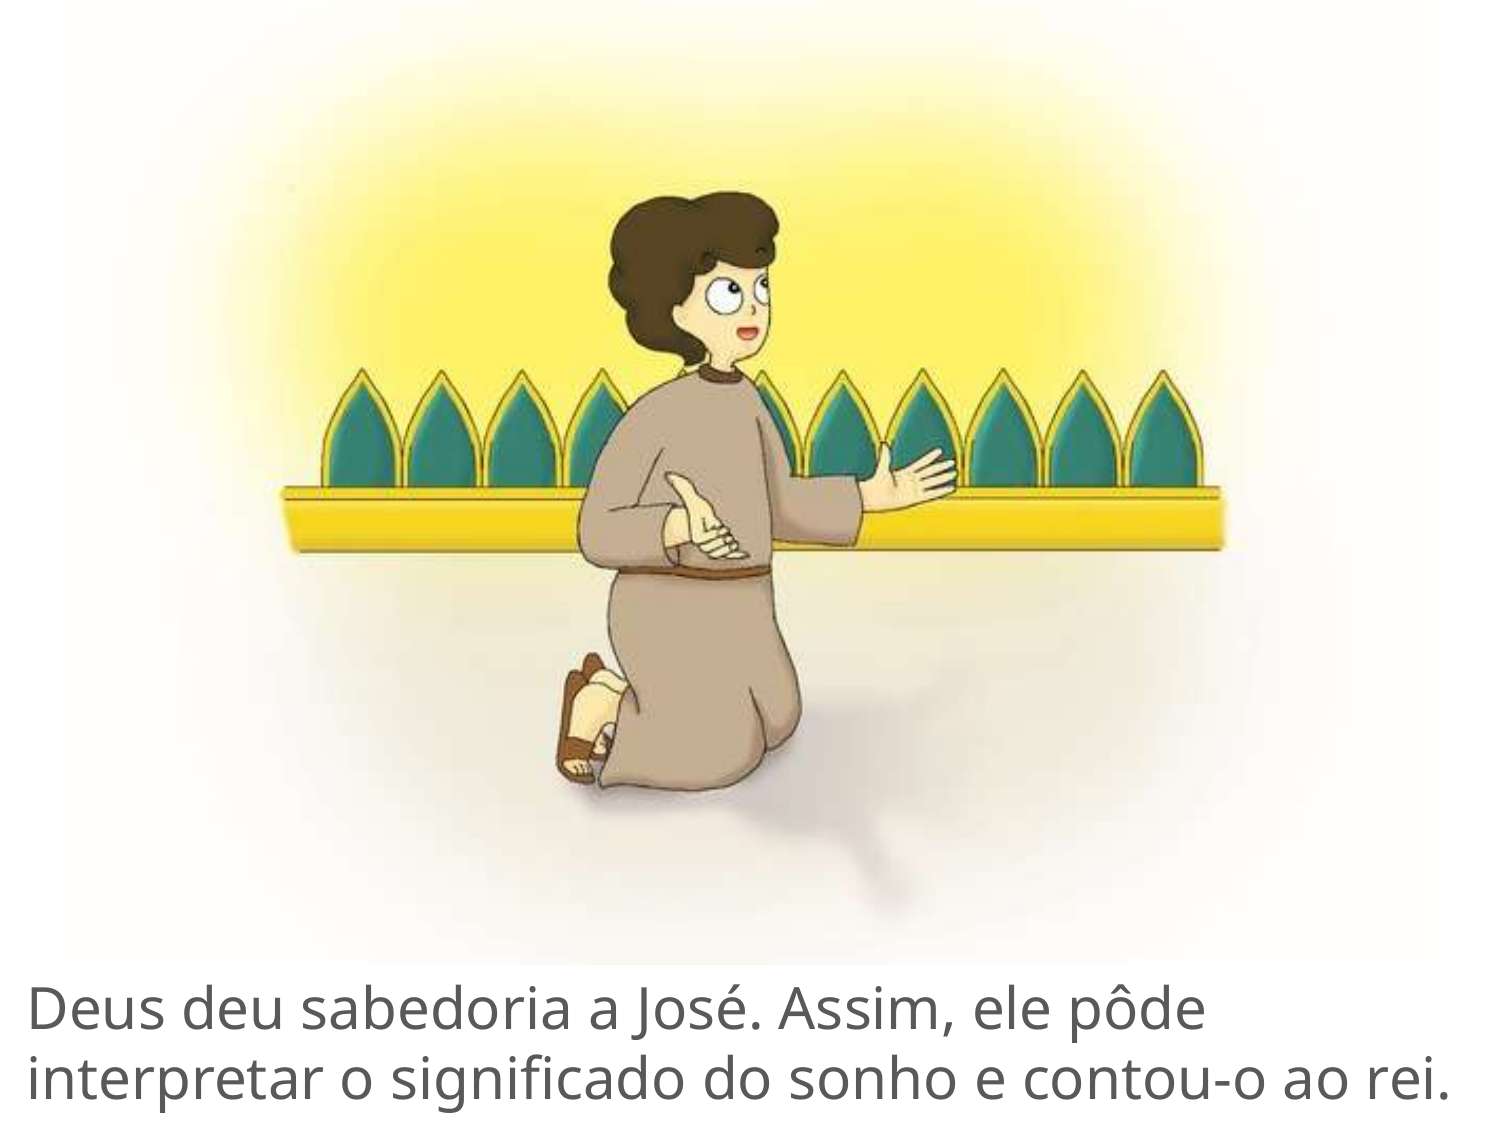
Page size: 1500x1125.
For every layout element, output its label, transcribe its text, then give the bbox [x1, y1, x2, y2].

picture [64, 0, 1436, 965]
text_box Deus deu sabedoria a José. Assim, ele pôde interpretar o significado do sonho e contou-o ao rei. [11, 964, 1498, 1119]
